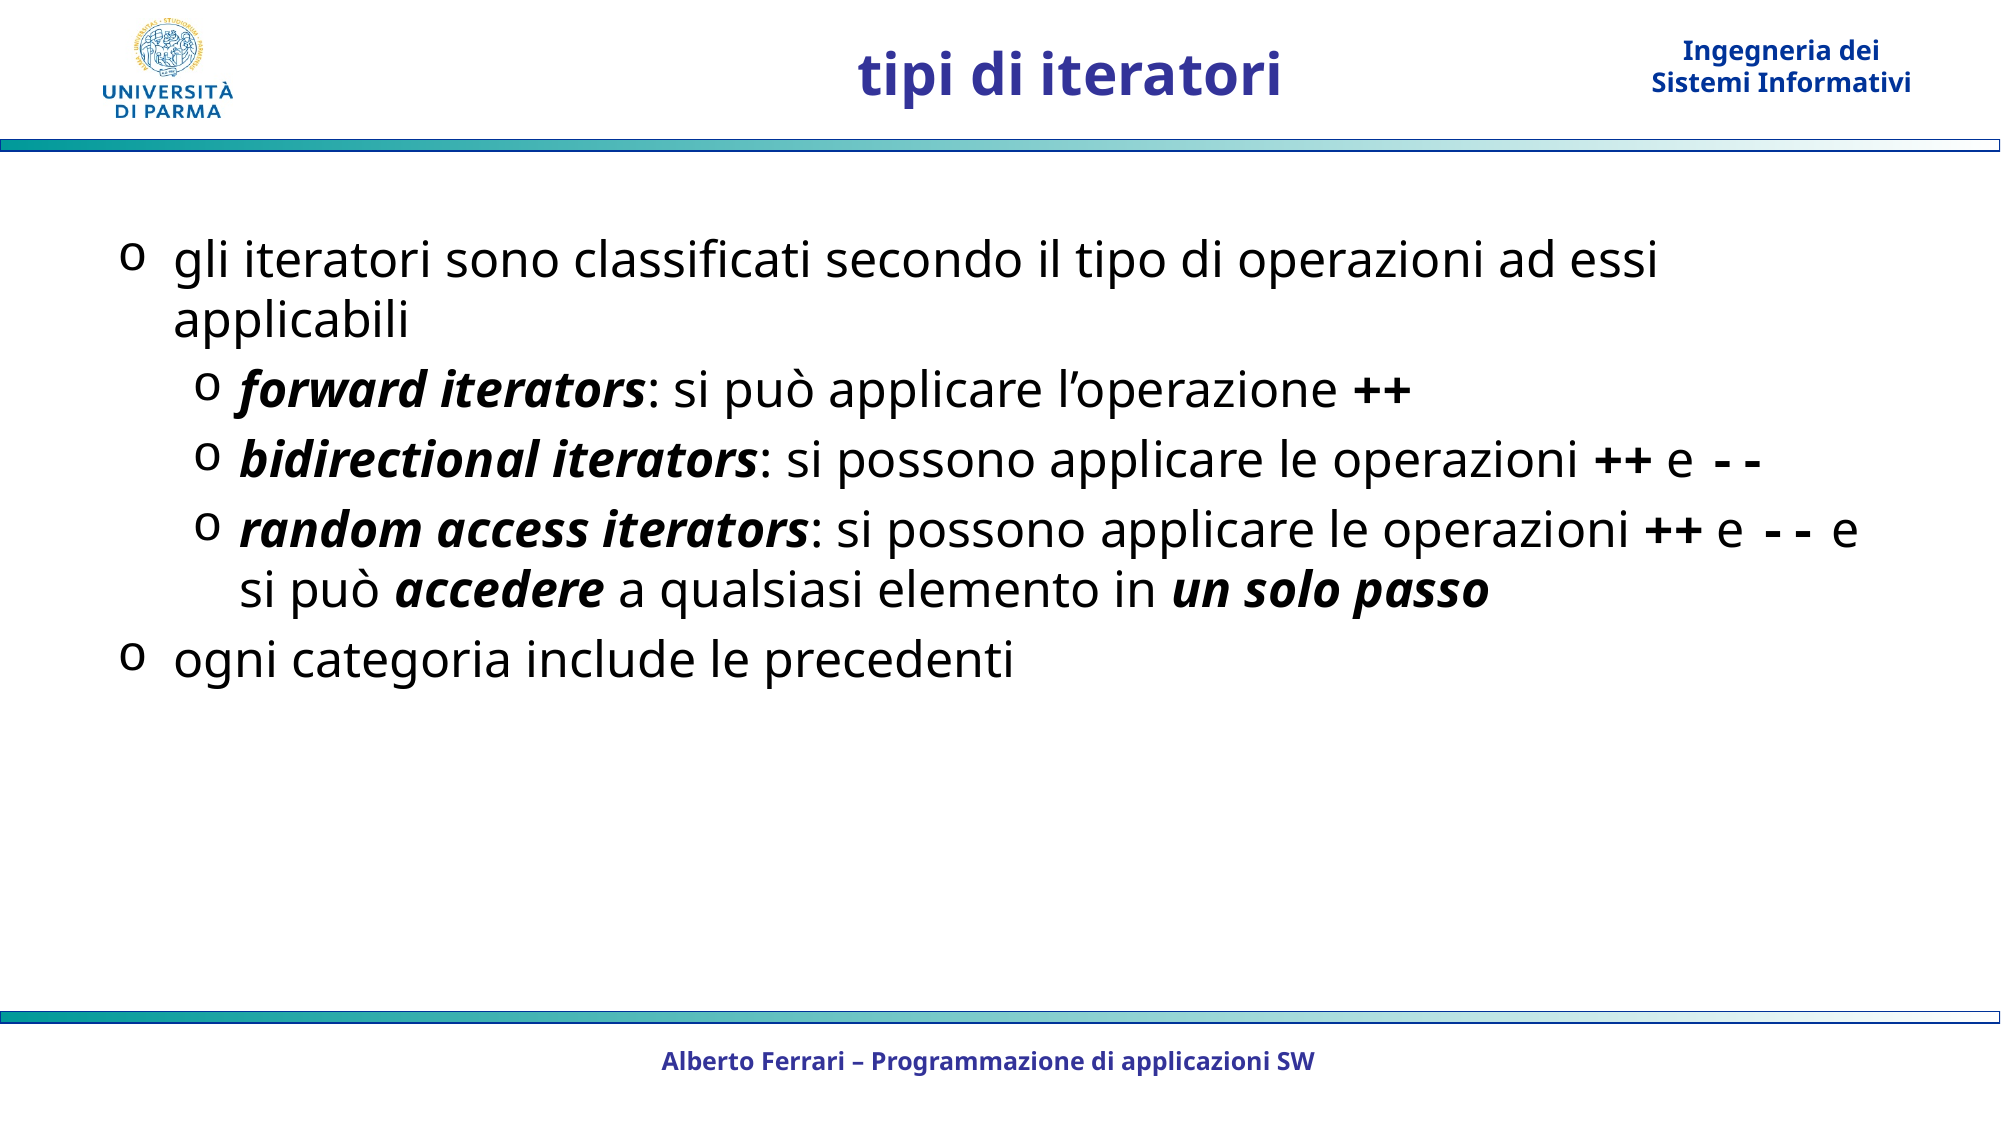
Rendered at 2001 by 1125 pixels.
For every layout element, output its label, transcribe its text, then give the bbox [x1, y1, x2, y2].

footer Alberto Ferrari – Programmazione di applicazioni SW [366, 1037, 1611, 1092]
list gli iteratori sono classificati secondo il tipo di operazioni ad essi applicabili forward iterators: si può applicare l’operazione ++ bidirectional iterators: si possono applicare le operazioni ++ e -- random access iterators: si possono applicare le operazioni ++ e -- e si può accedere a qualsiasi elemento in un solo passo ogni categoria include le precedenti [102, 220, 1903, 963]
title tipi di iteratori [559, 19, 1583, 126]
picture [103, 18, 233, 118]
